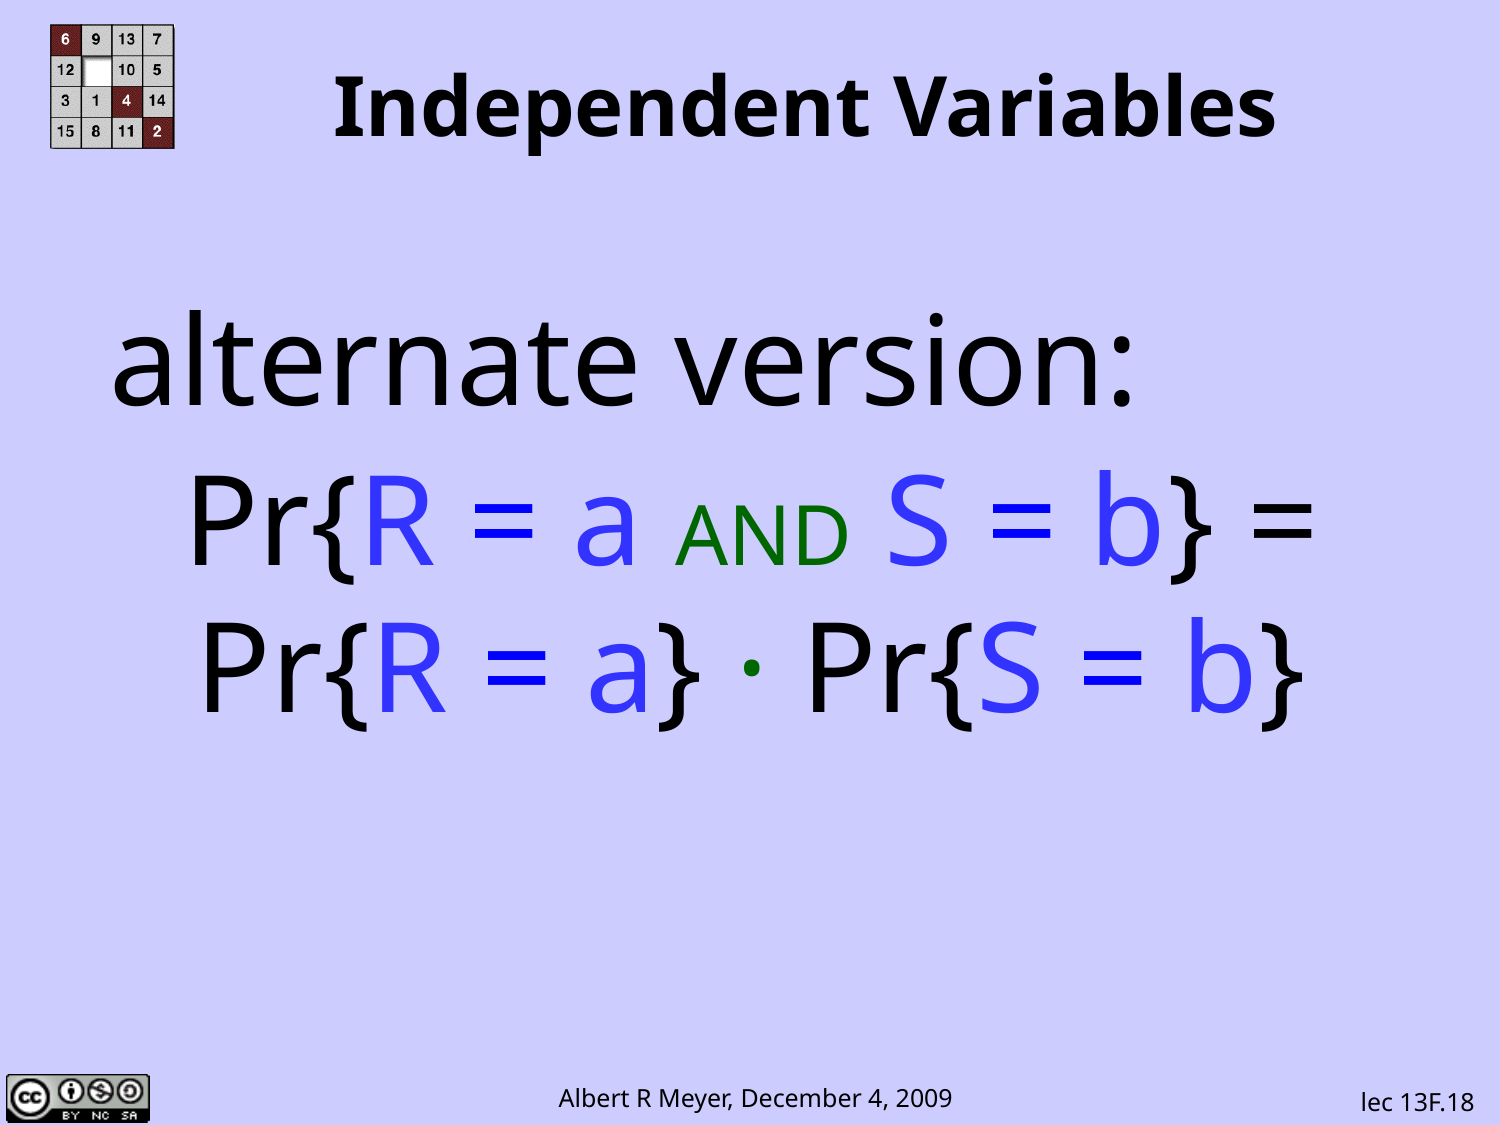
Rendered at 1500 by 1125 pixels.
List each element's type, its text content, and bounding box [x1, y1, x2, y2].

picture [6, 1074, 150, 1123]
text_box Independent Variables [187, 9, 1425, 198]
list alternate version: Pr{R = a AND S = b} = Pr{R = a} · Pr{S = b} [94, 289, 1408, 836]
picture [50, 24, 175, 149]
slide_number lec 13F.18 [1239, 1078, 1491, 1120]
